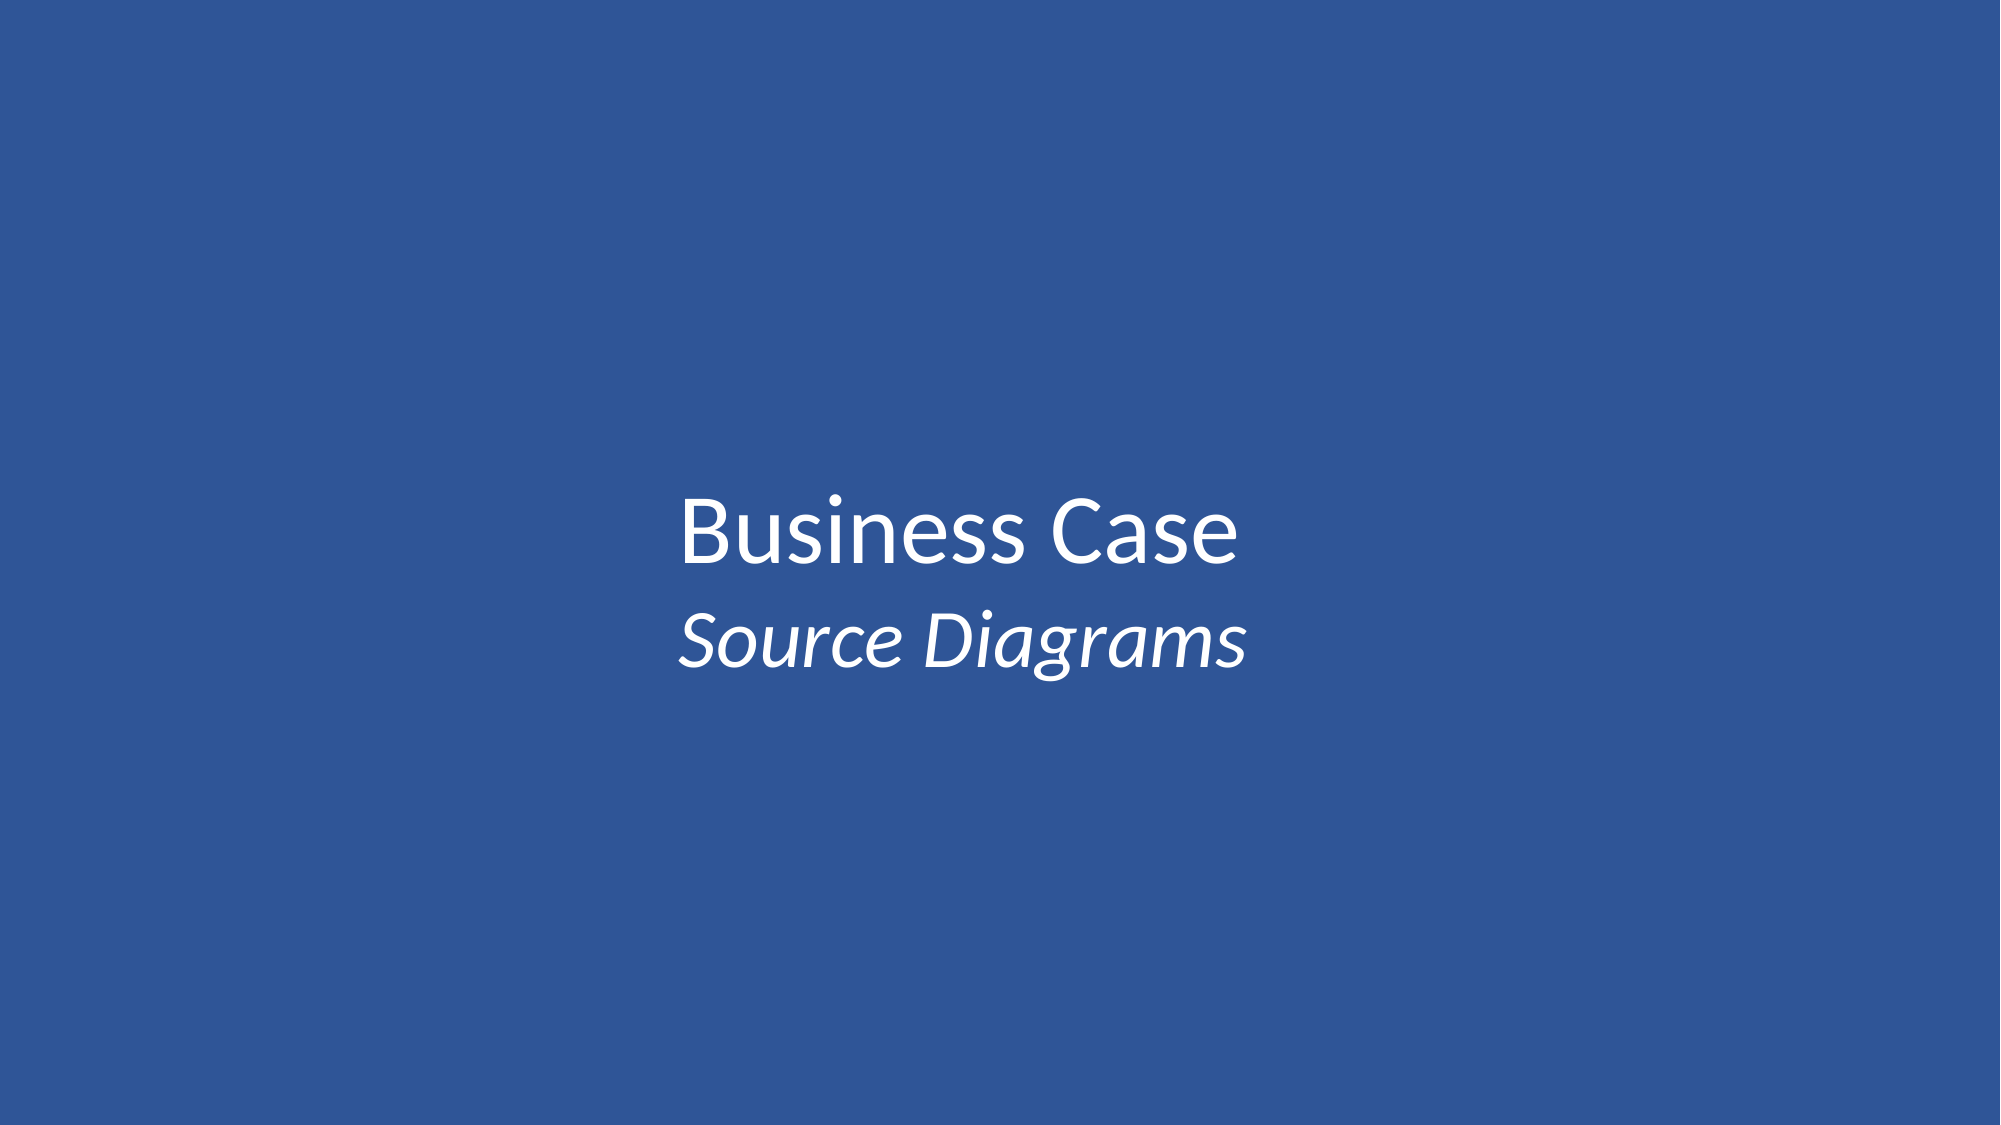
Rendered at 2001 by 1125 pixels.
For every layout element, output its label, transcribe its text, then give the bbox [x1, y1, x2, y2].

text_box Business Case Source Diagrams [664, 456, 1264, 692]
